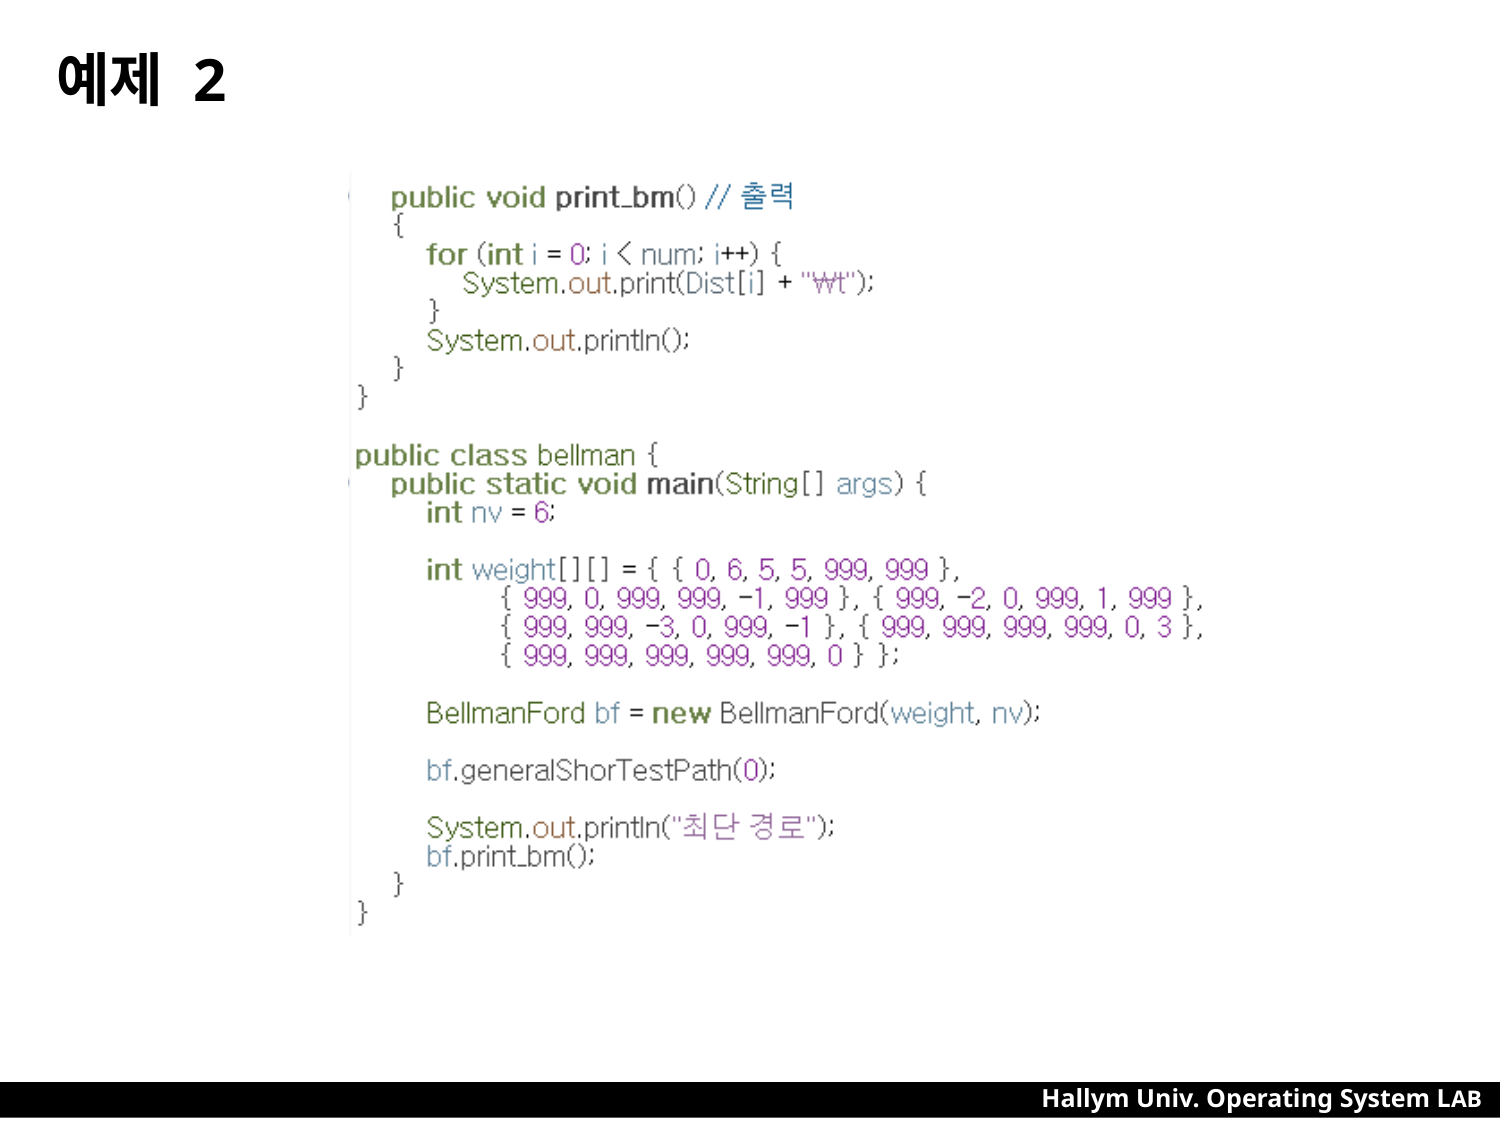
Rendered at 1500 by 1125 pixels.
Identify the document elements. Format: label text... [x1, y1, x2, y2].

title 예제 2 [40, 18, 1460, 138]
picture [348, 172, 1223, 935]
